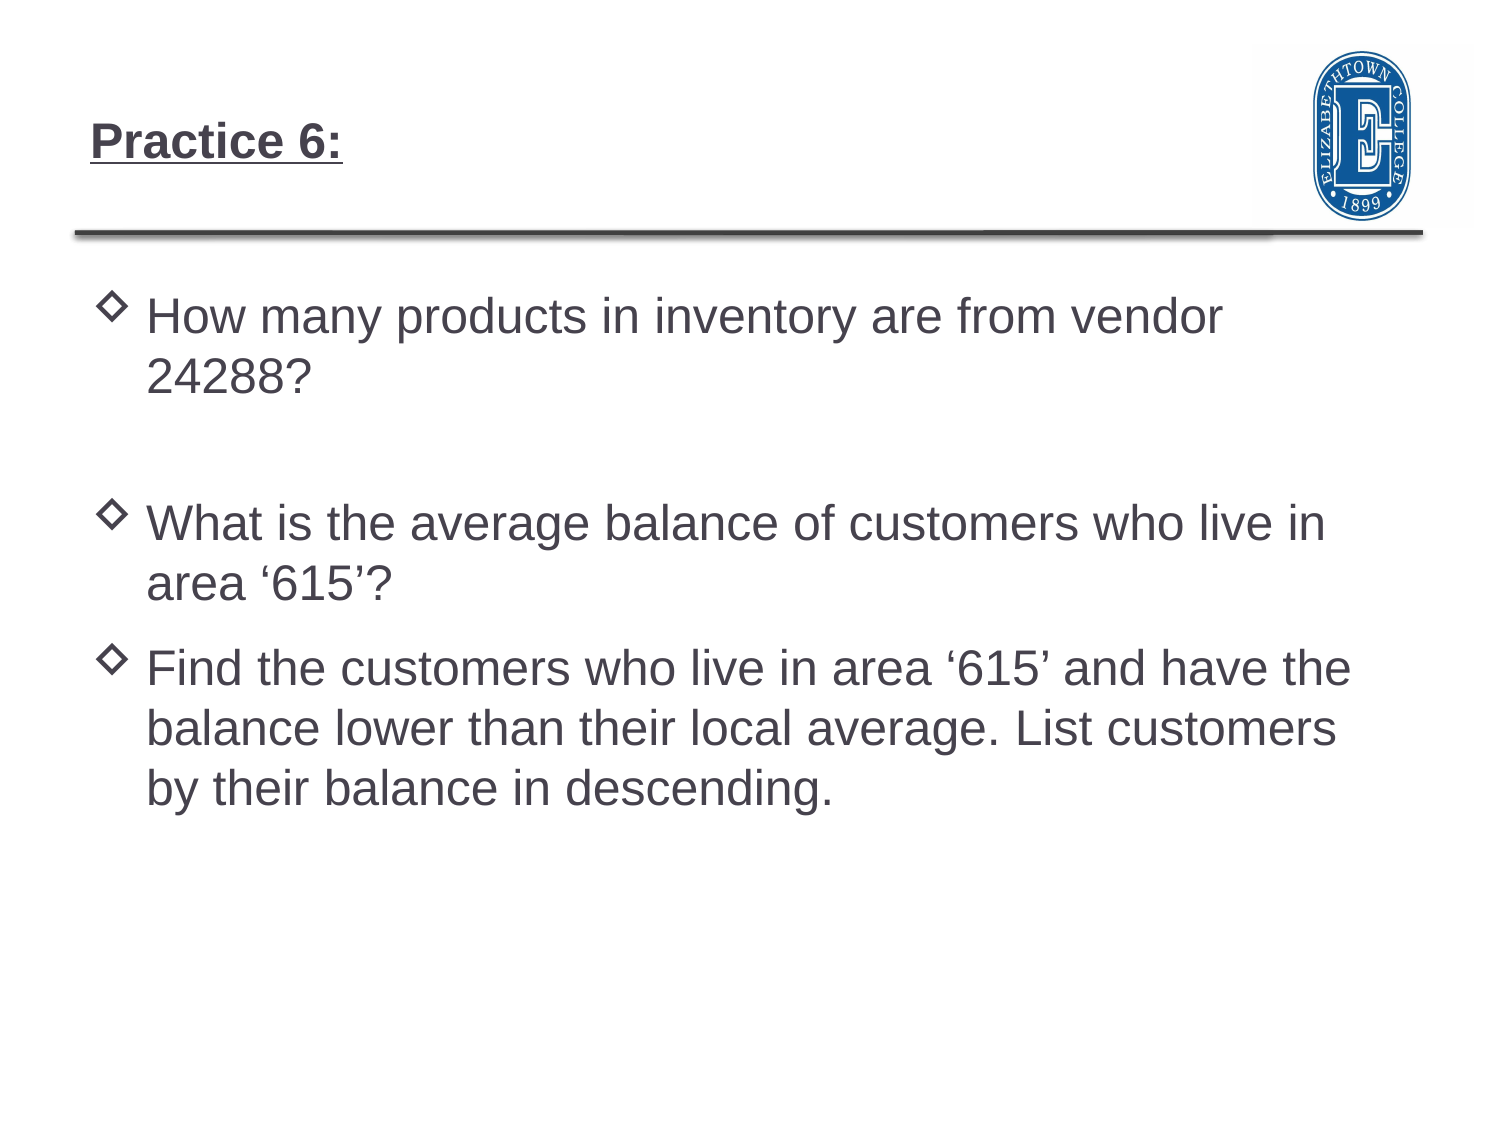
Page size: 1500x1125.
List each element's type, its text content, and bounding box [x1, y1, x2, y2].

list How many products in inventory are from vendor 24288? What is the average balance of customers who live in area ‘615’? Find the customers who live in area ‘615’ and have the balance lower than their local average. List customers by their balance in descending. [75, 275, 1405, 812]
picture [1272, 44, 1474, 228]
title Practice 6: [74, 44, 1272, 233]
